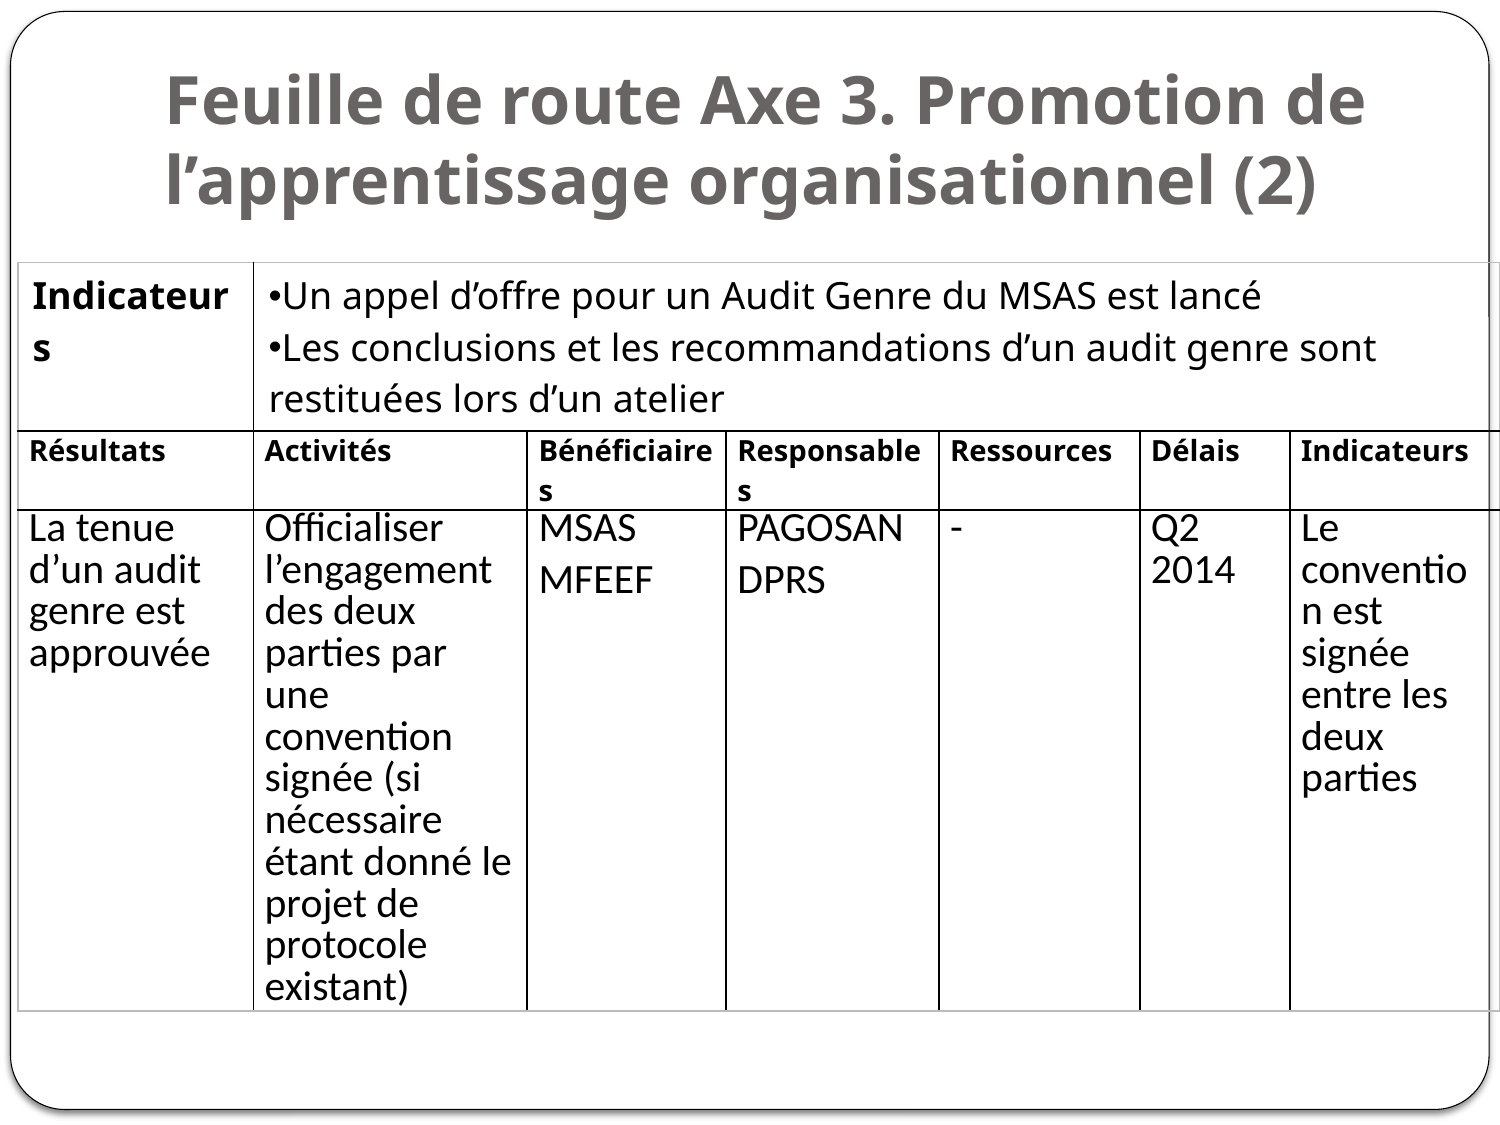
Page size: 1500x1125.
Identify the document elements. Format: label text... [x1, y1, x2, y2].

table_header Un appel d’offre pour un Audit Genre du MSAS est lancé Les conclusions et les recommandations d’un audit genre sont restituées lors d’un atelier [254, 263, 1499, 430]
title Feuille de route Axe 3. Promotion de l’apprentissage organisationnel (2) [150, 45, 1425, 233]
table_cell Délais [1141, 432, 1289, 509]
table_cell Bénéficiaires [528, 432, 725, 509]
table_header Indicateurs [19, 263, 253, 430]
table_cell Responsables [727, 432, 938, 509]
table_cell Q2 2014 [1141, 511, 1289, 1010]
table_cell - [940, 511, 1139, 1010]
table_cell PAGOSAN DPRS [727, 511, 938, 1010]
table_cell Officialiser l’engagement des deux parties par une convention signée (si nécessaire étant donné le projet de protocole existant) [254, 511, 526, 1010]
table_cell Le convention est signée entre les deux parties [1291, 511, 1499, 1010]
table_cell La tenue d’un audit genre est approuvée [19, 511, 253, 1010]
table_cell Activités [254, 432, 526, 509]
table_cell Ressources [940, 432, 1139, 509]
table_cell MSAS MFEEF [528, 511, 725, 1010]
table_cell Résultats [19, 432, 253, 509]
table_cell Indicateurs [1291, 432, 1499, 509]
